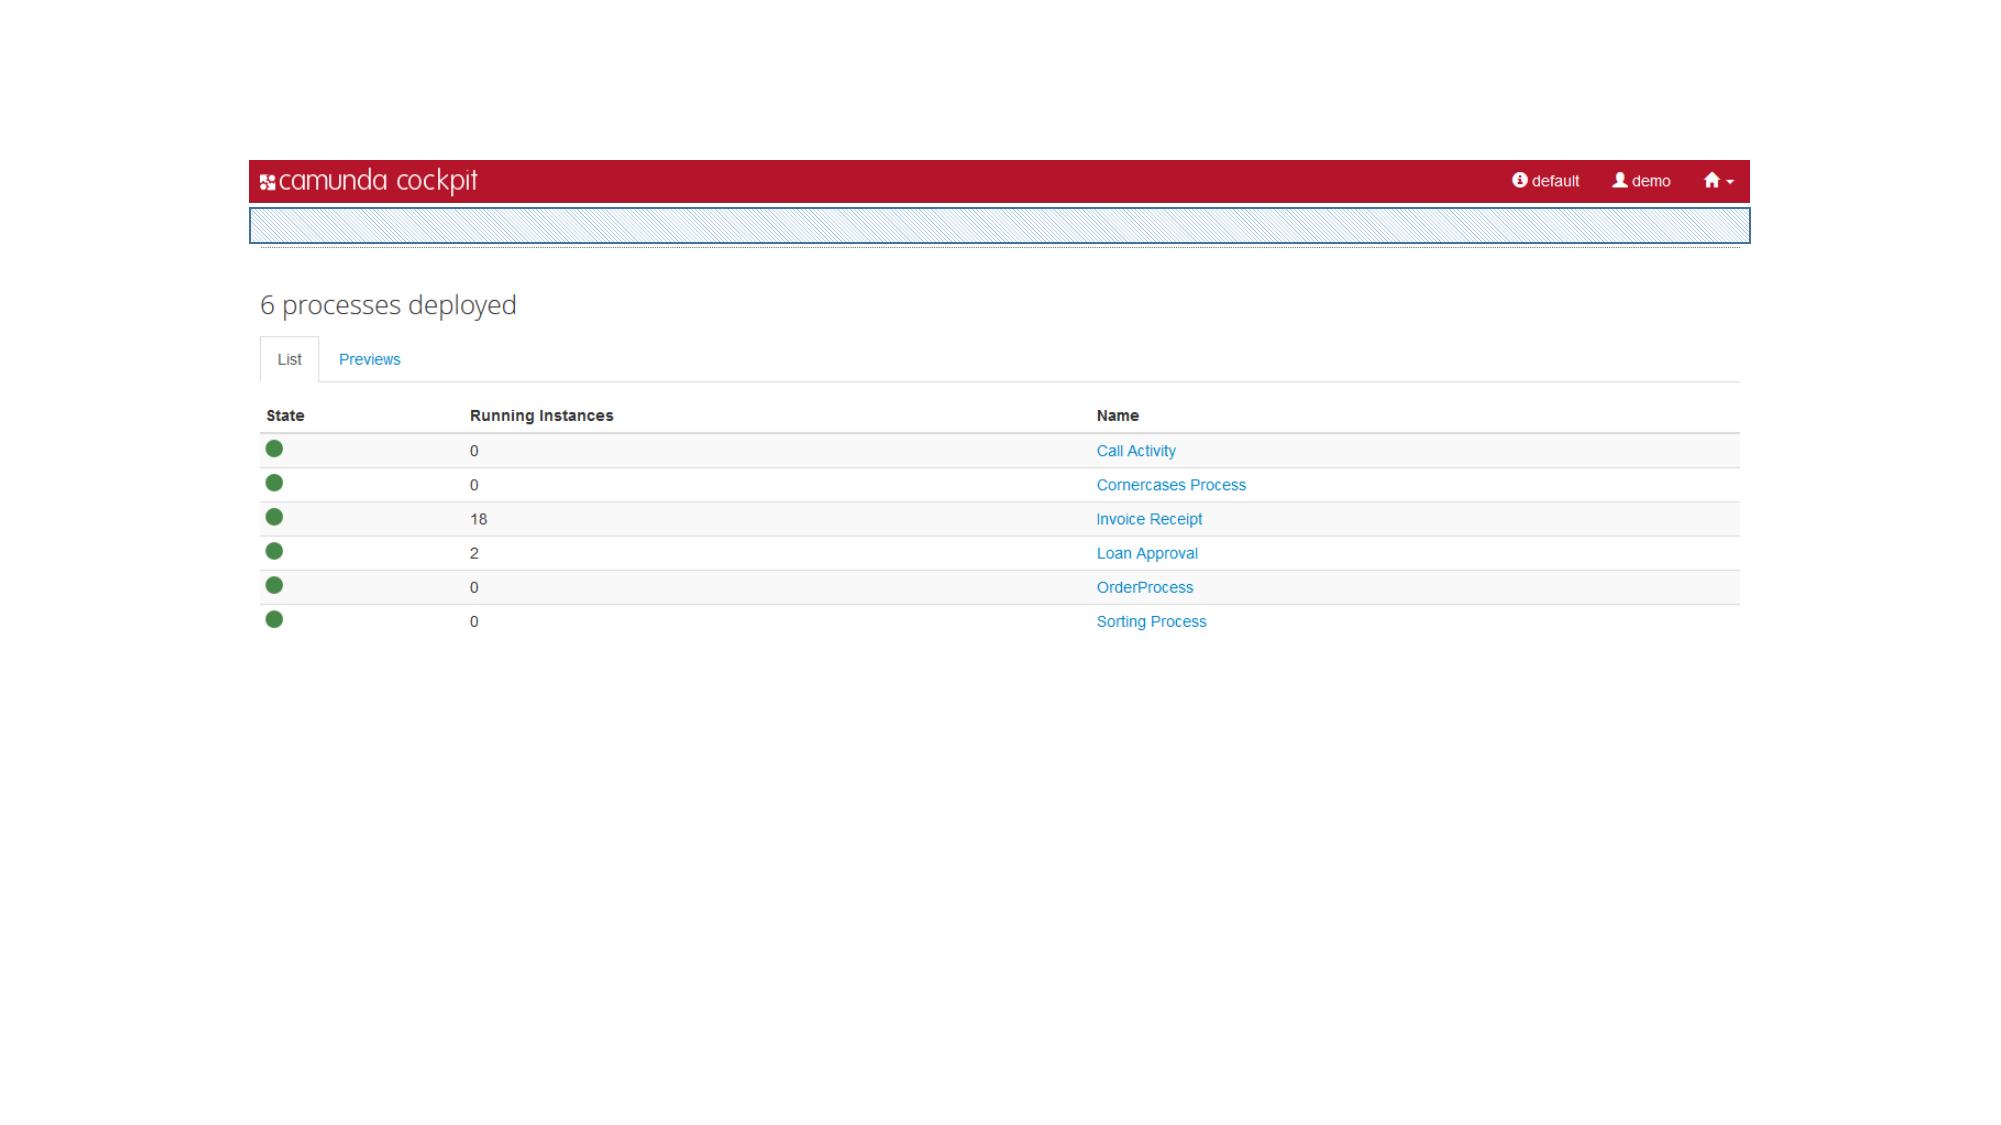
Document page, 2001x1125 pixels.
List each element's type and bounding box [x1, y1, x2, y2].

picture [249, 160, 1750, 888]
